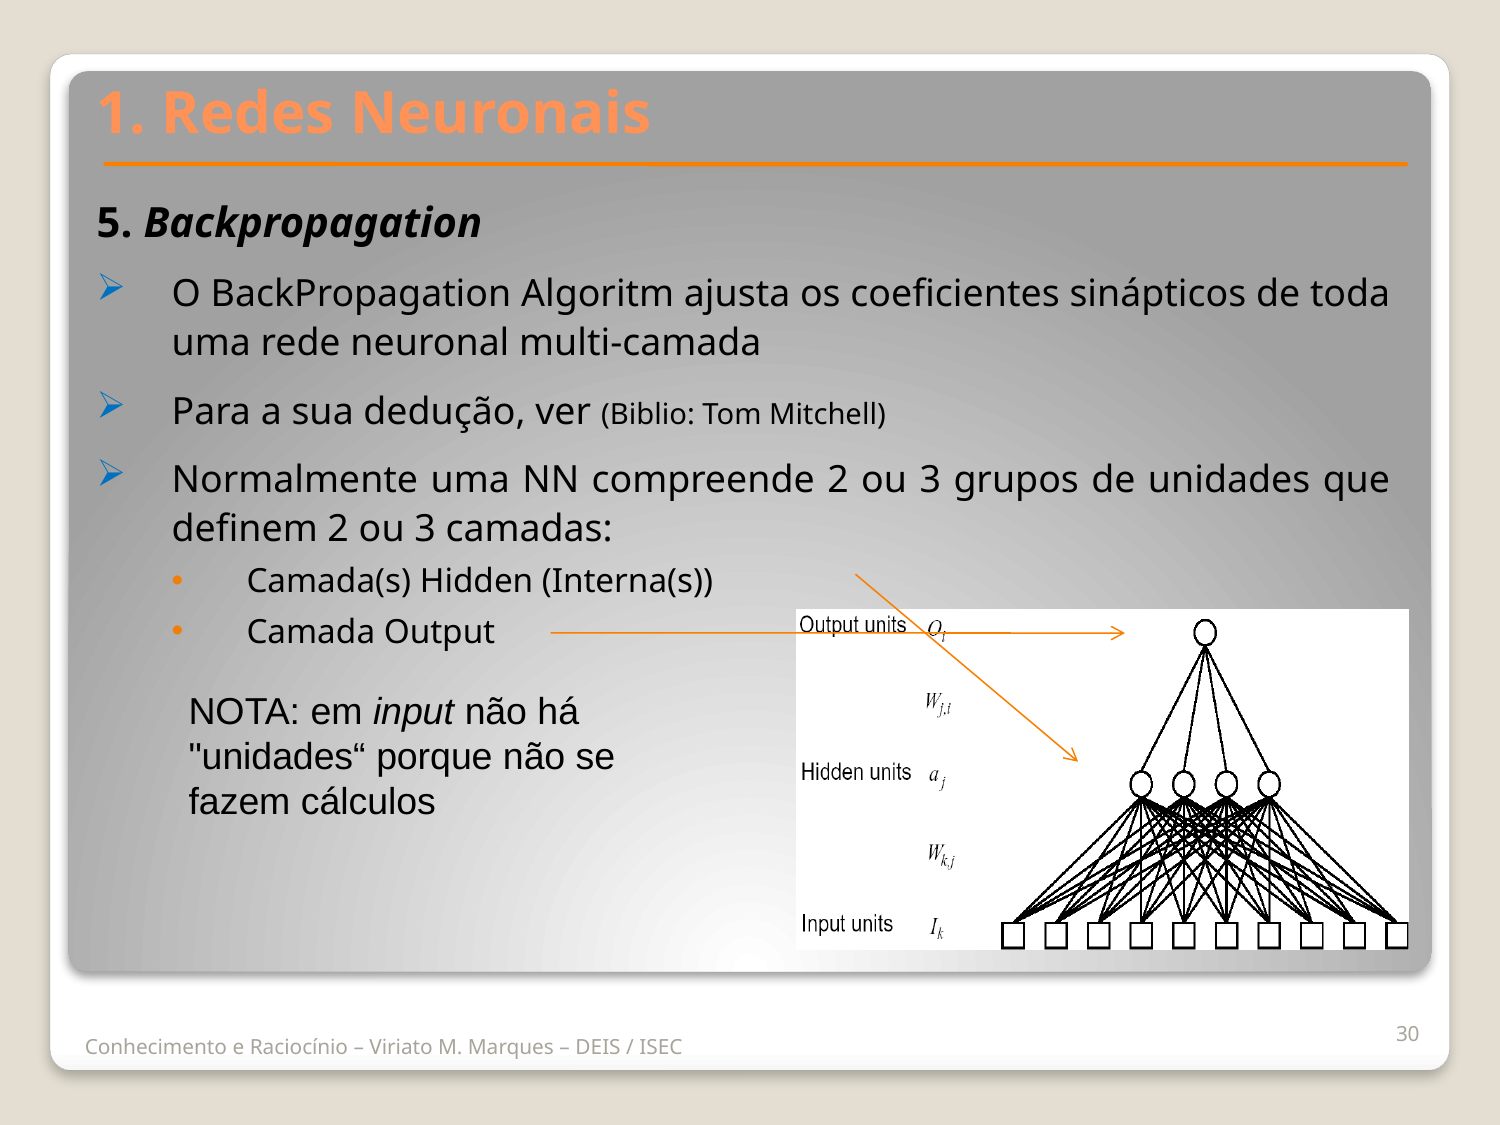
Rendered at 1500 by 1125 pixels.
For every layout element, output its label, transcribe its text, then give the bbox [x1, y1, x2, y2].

picture [796, 609, 1409, 950]
picture [796, 609, 855, 632]
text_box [855, 646, 1079, 762]
slide_number 30 [1359, 996, 1435, 1056]
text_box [855, 573, 1079, 632]
text_box [93, 658, 411, 856]
text_box 5. Backpropagation O BackPropagation Algoritm ajusta os coeficientes sinápticos de toda uma rede neuronal multi-camada Para a sua dedução, ver (Biblio: Tom Mitchell) Normalmente uma NN compreende 2 ou 3 grupos de unidades que definem 2 ou 3 camadas: Camada(s) Hidden (Interna(s)) Camada Output [81, 183, 1407, 658]
text_box 1. Redes Neuronais [82, 70, 1393, 153]
text_box NOTA: em input não há "unidades“ porque não se fazem cálculos [173, 679, 637, 830]
footer Conhecimento e Raciocínio – Viriato M. Marques – DEIS / ISEC [70, 1006, 892, 1067]
